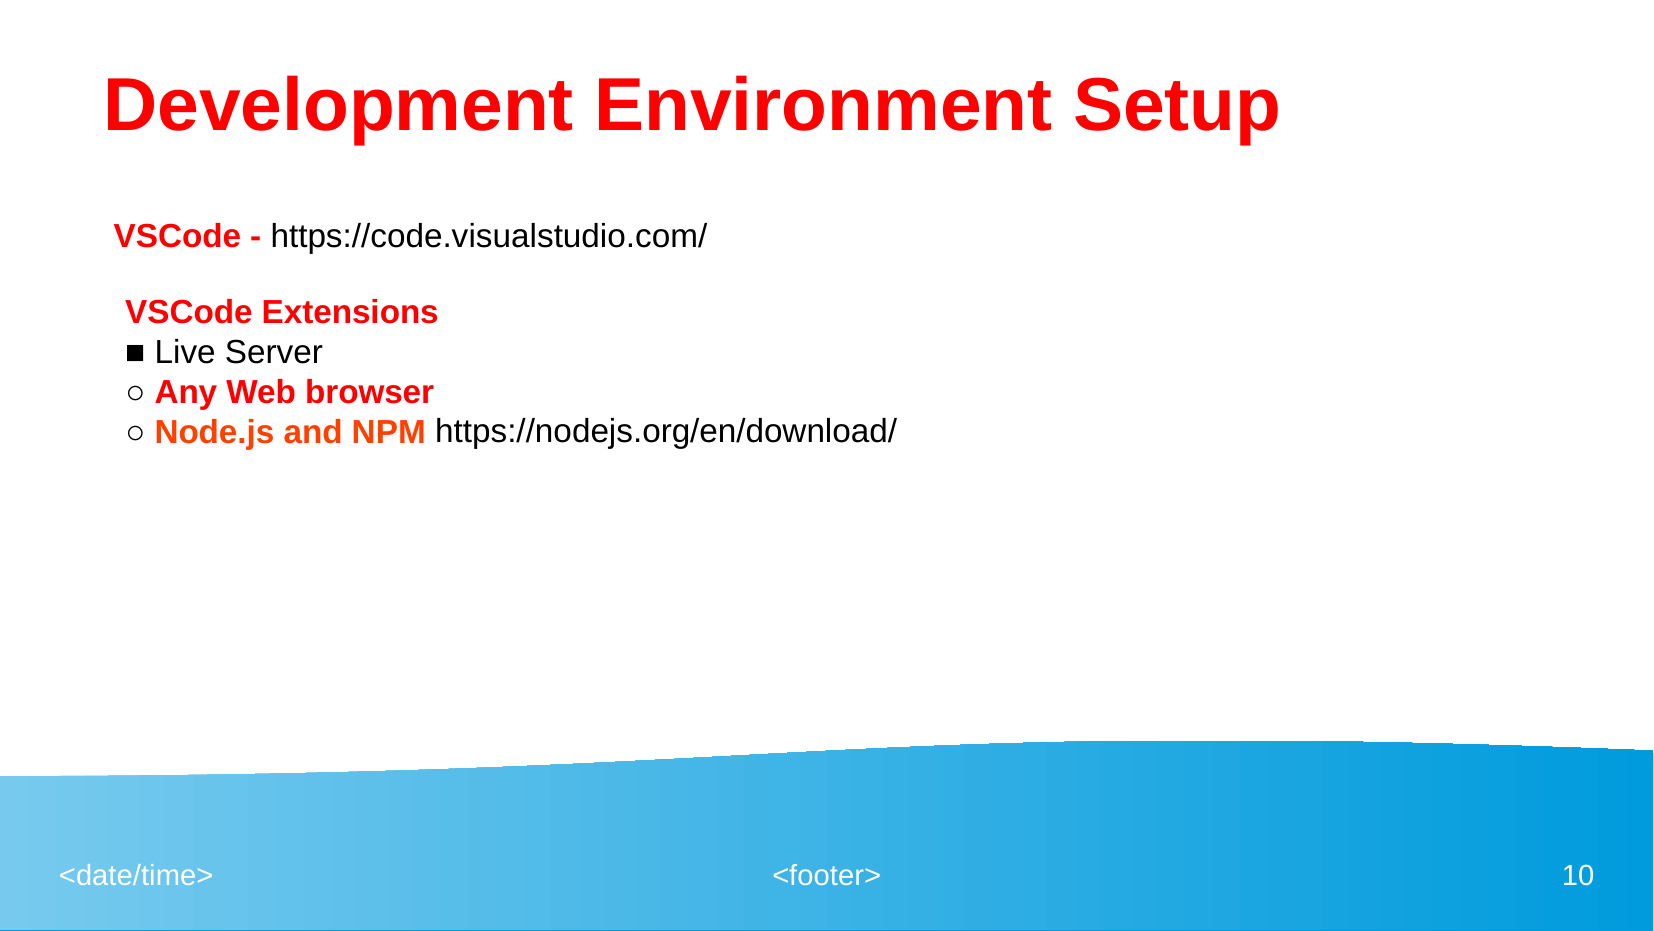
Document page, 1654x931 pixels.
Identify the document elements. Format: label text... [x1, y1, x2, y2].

text_box VSCode - https://code.visualstudio.com/ [99, 206, 945, 266]
text_box VSCode Extensions ■ Live Server ○ Any Web browser ○ Node.js and NPM https://nodejs.org/en/download/ [110, 282, 916, 562]
text_box Development Environment Setup [88, 47, 1418, 148]
